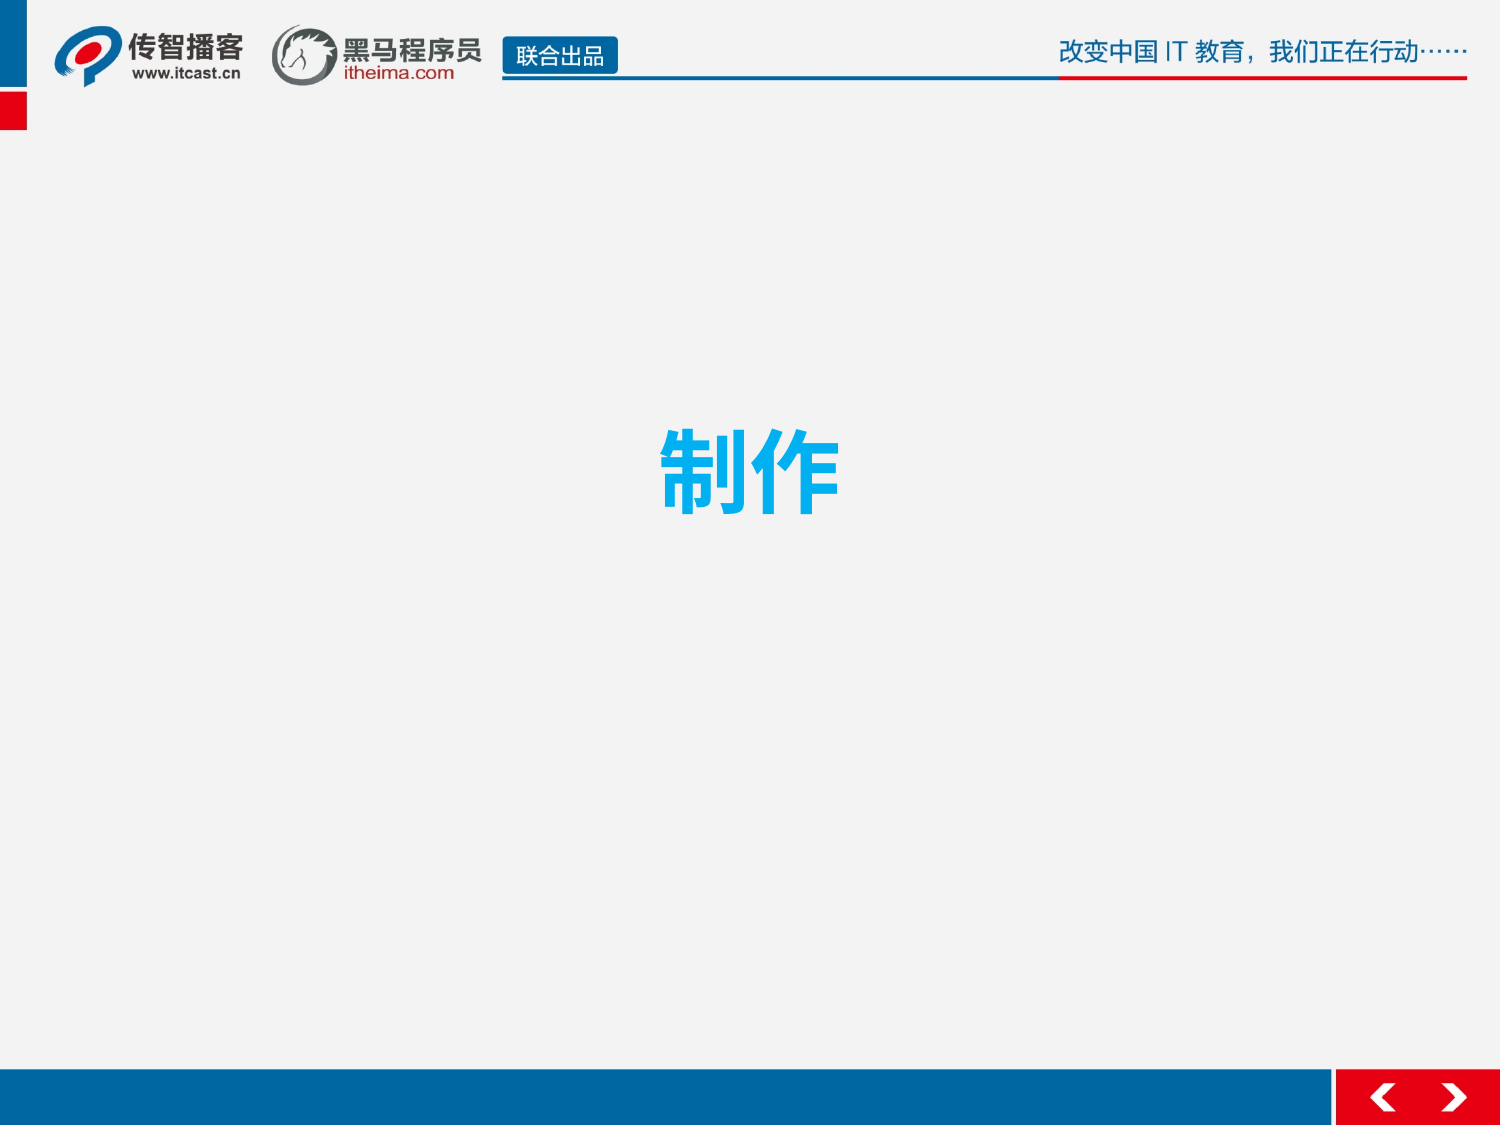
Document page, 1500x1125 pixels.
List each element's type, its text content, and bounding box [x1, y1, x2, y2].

title 制作 [112, 349, 1388, 591]
picture [0, 0, 1500, 1125]
